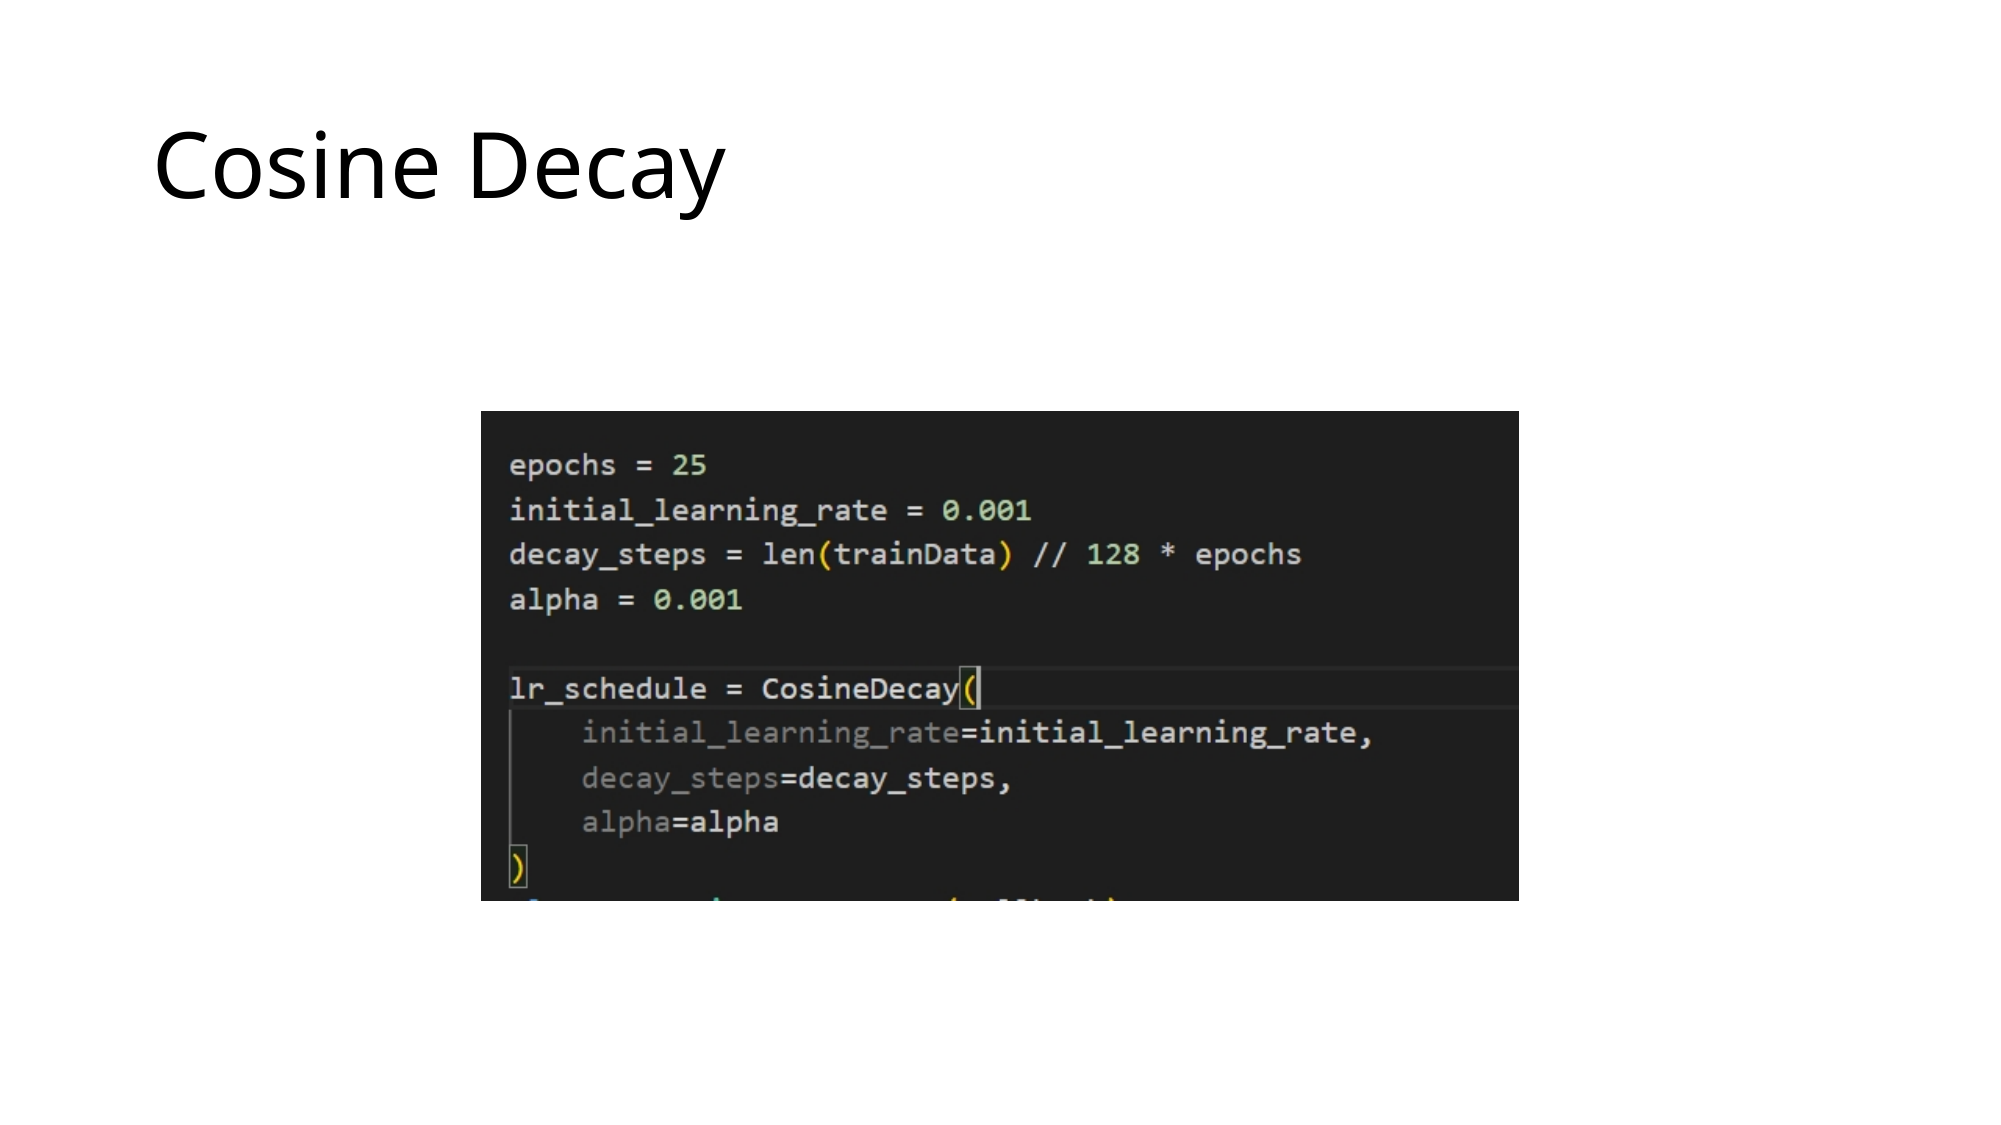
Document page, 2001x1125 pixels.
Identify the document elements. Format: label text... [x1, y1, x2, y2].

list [481, 411, 1519, 901]
title Cosine Decay [137, 59, 1863, 278]
